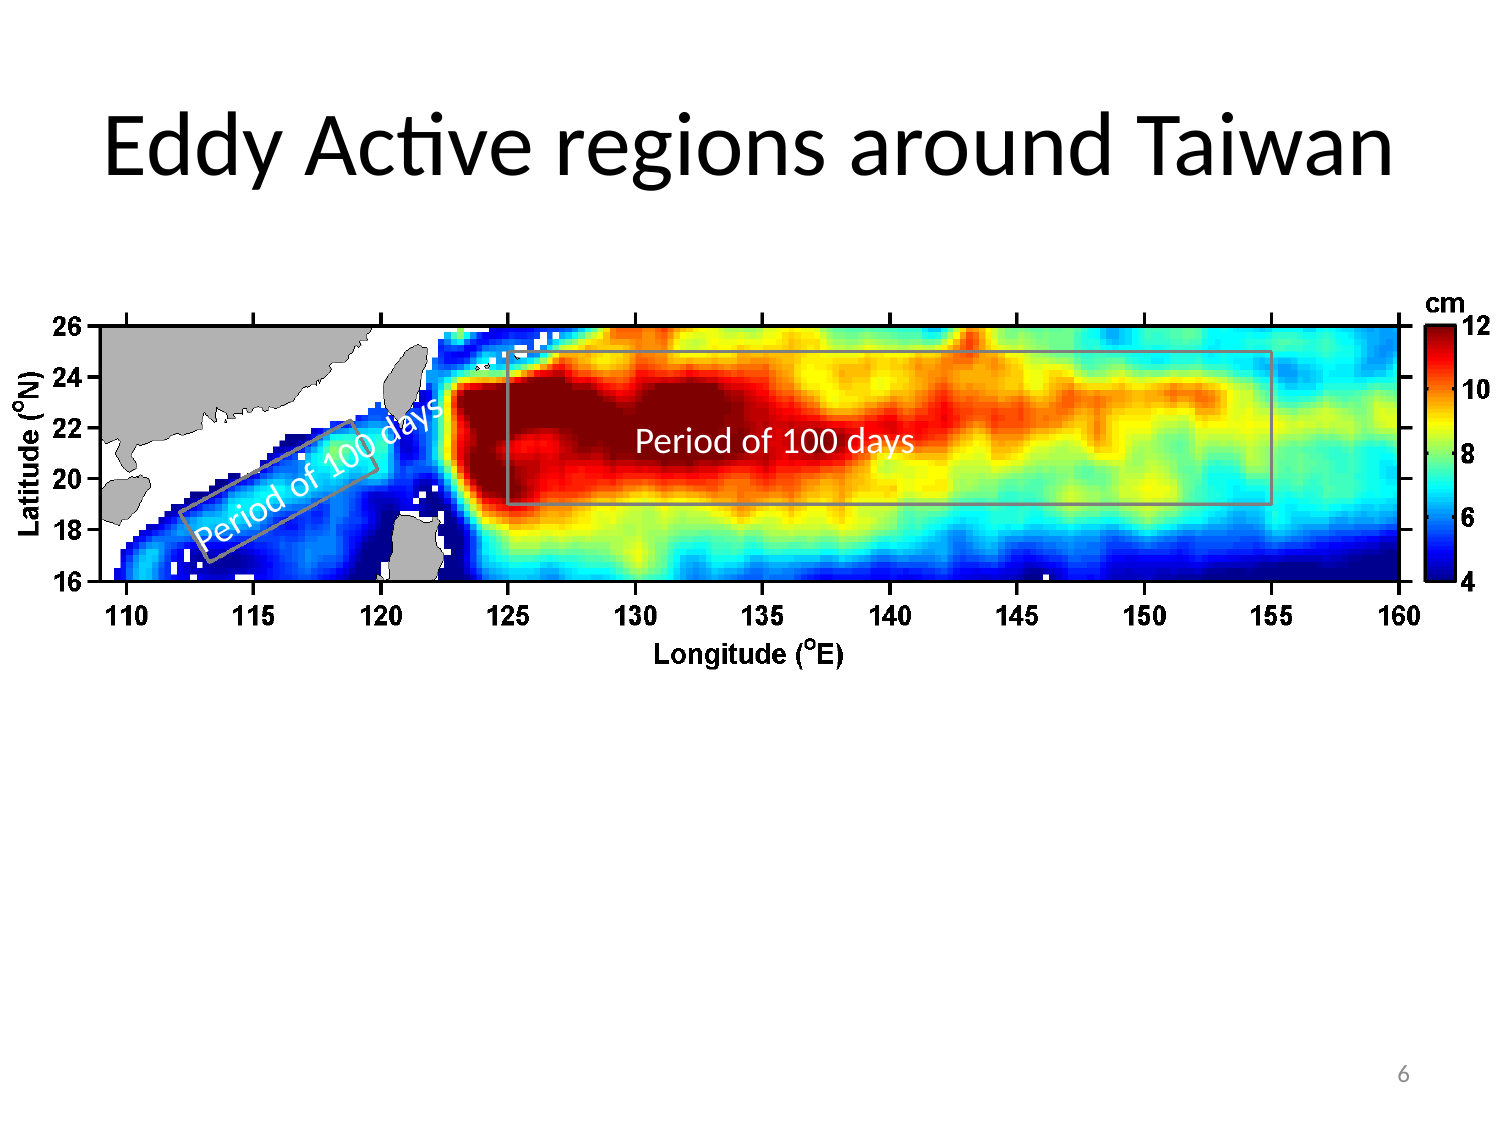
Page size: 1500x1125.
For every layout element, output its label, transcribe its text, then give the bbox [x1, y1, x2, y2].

slide_number 6 [1074, 1042, 1425, 1103]
picture [0, 290, 1500, 681]
title Eddy Active regions around Taiwan [75, 45, 1425, 233]
